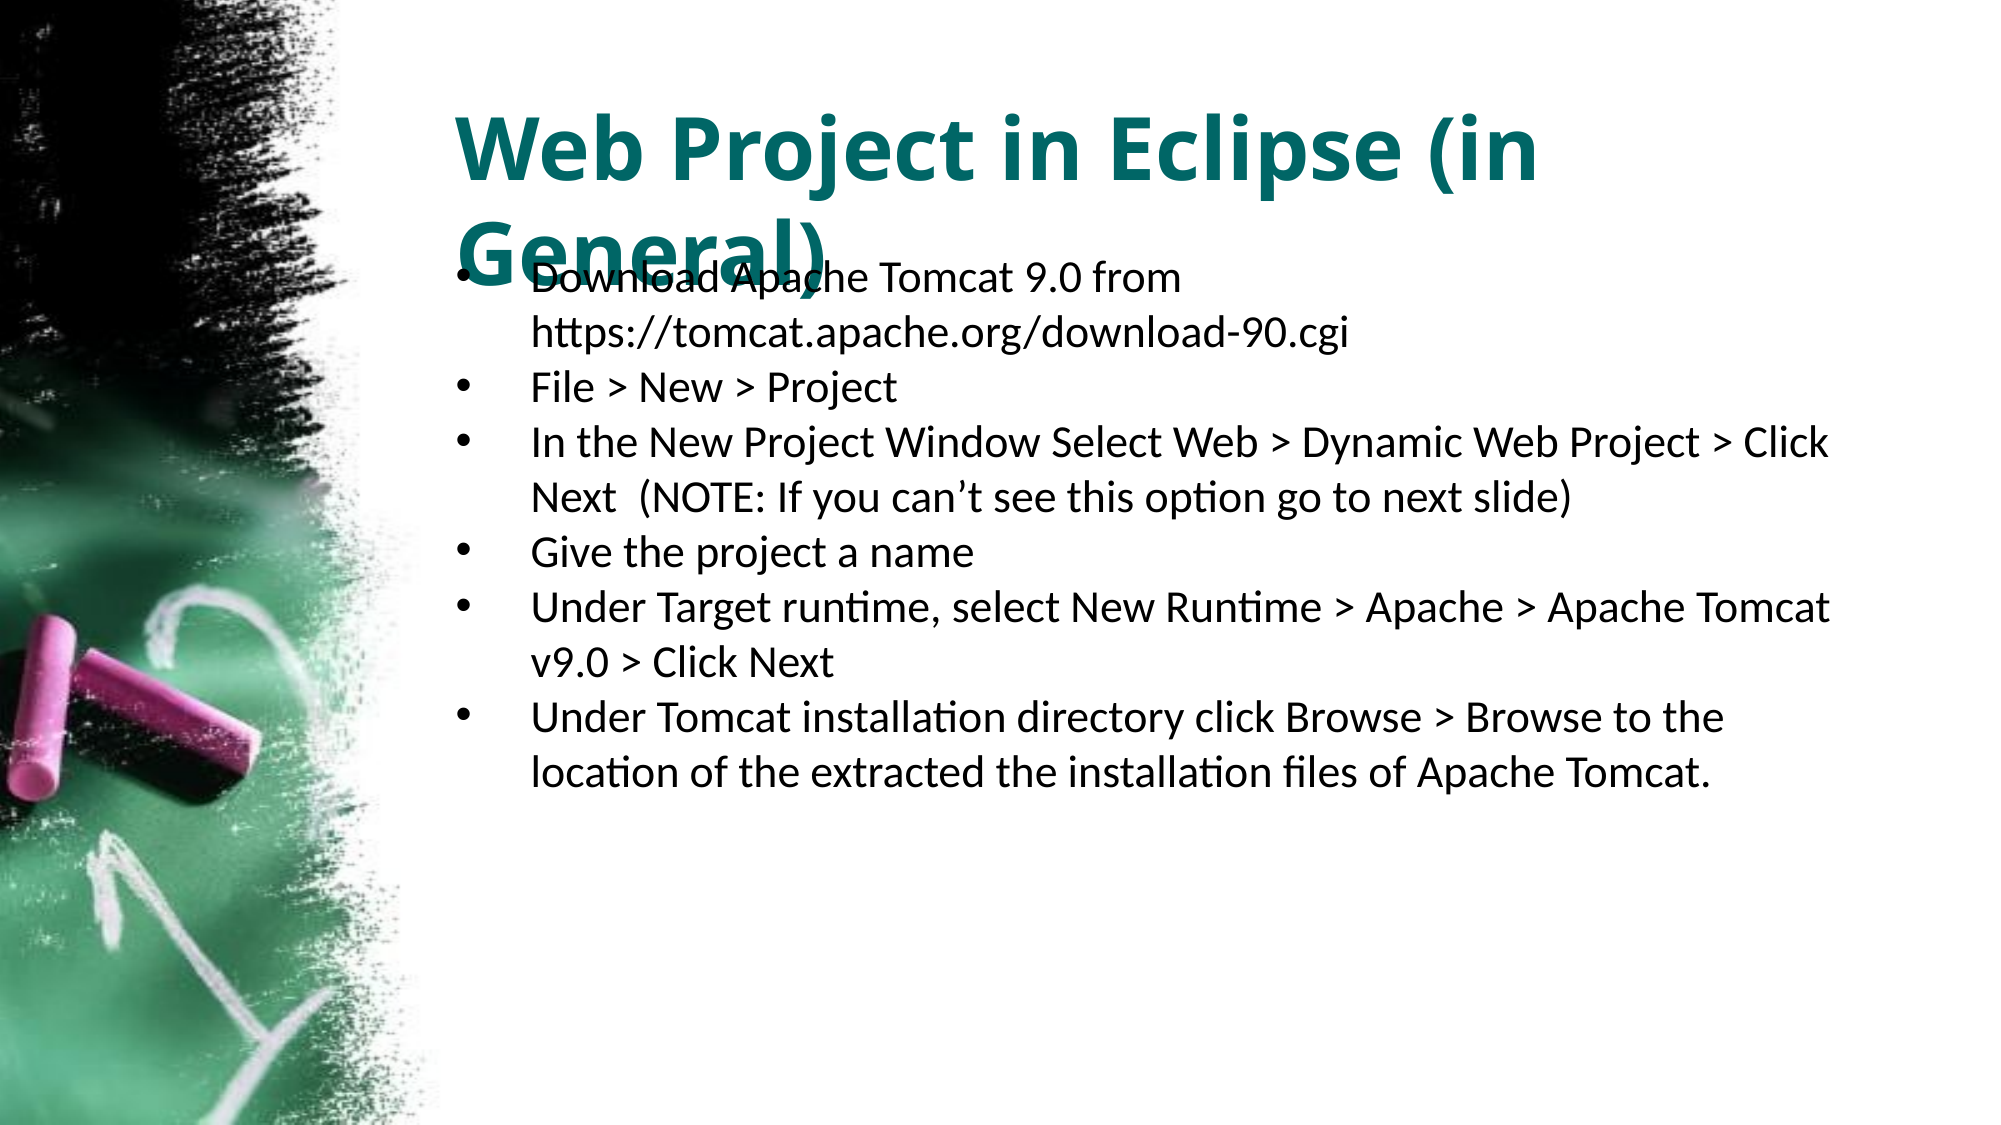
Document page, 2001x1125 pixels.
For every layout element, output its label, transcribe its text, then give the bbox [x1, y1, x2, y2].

text_box Web Project in Eclipse (in General) [440, 85, 1940, 311]
text_box Download Apache Tomcat 9.0 from https://tomcat.apache.org/download-90.cgi File > New > Project In the New Project Window Select Web > Dynamic Web Project > Click Next (NOTE: If you can’t see this option go to next slide) Give the project a name Under Target runtime, select New Runtime > Apache > Apache Tomcat v9.0 > Click Next Under Tomcat installation directory click Browse > Browse to the location of the extracted the installation files of Apache Tomcat. [440, 239, 1887, 874]
picture [0, 0, 2001, 1125]
